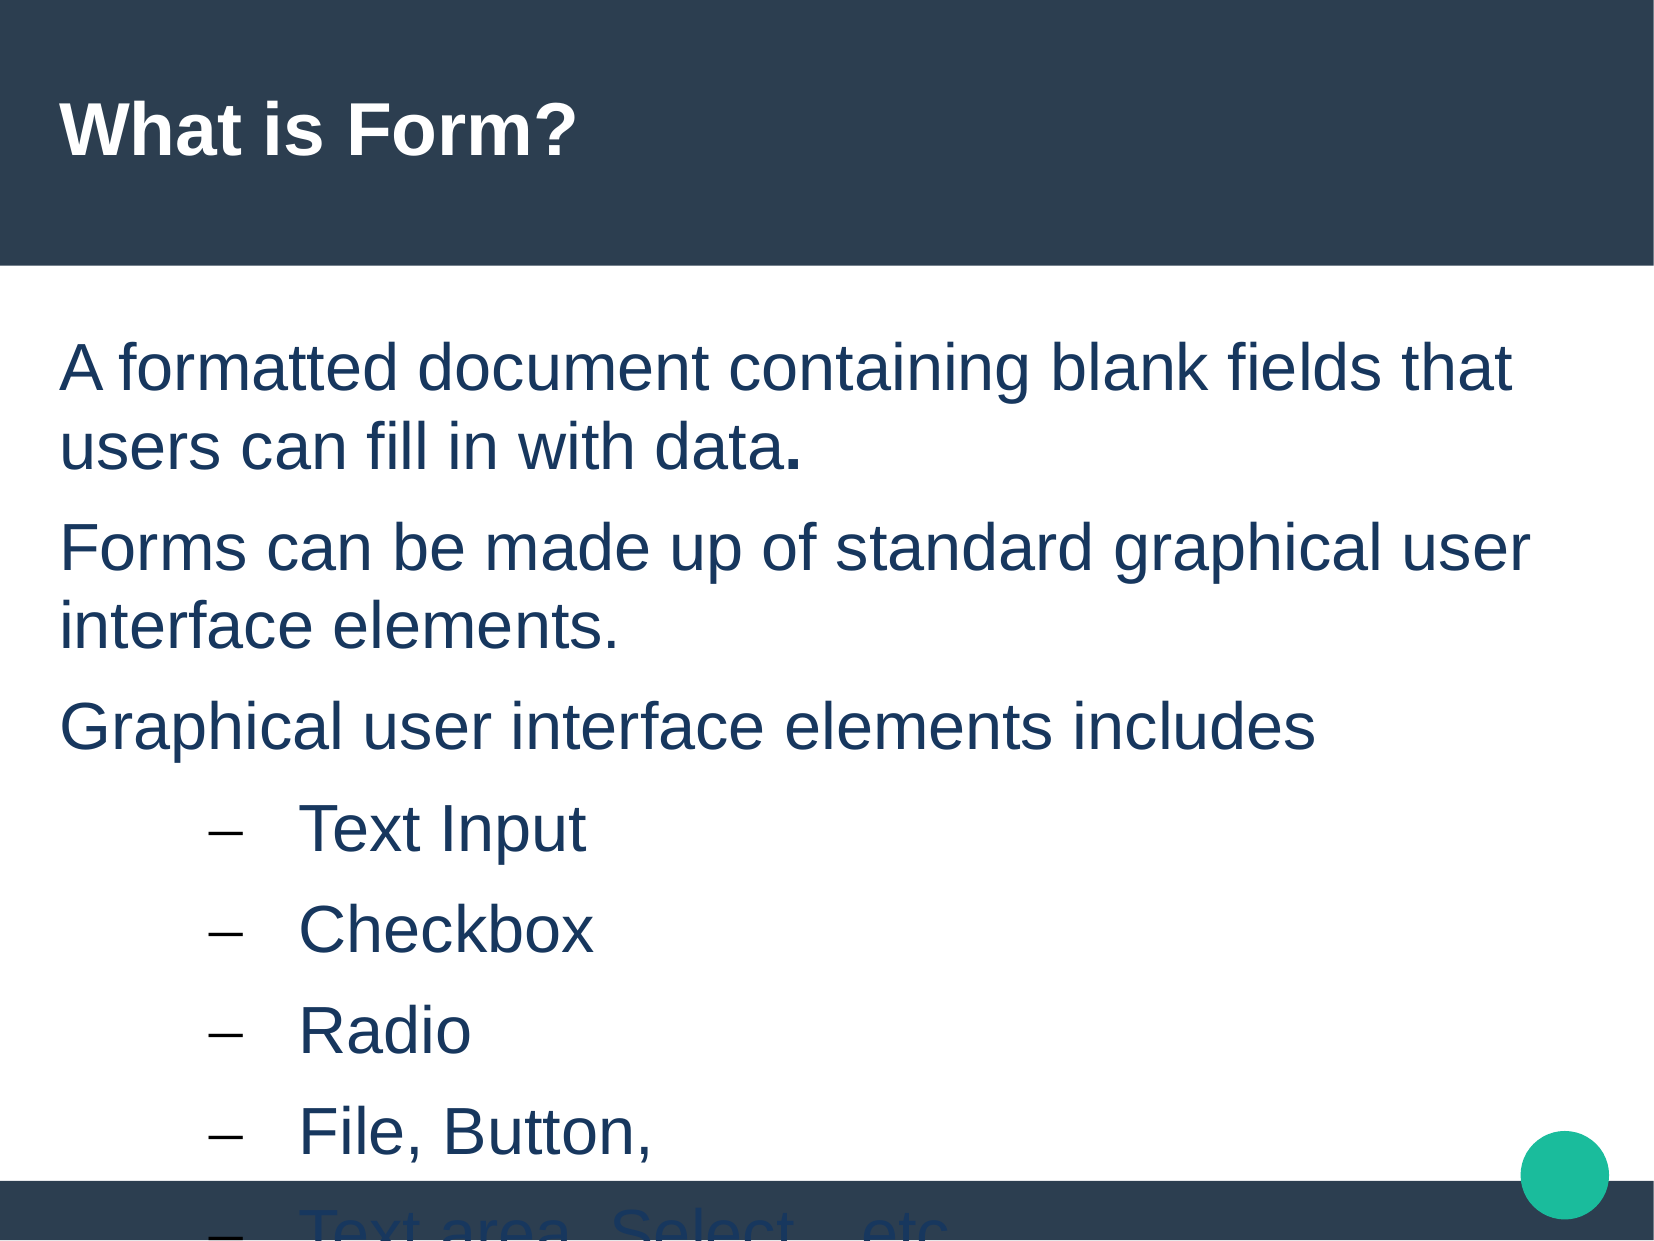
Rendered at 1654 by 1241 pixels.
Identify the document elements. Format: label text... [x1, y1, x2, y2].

title What is Form? [59, 49, 1595, 207]
list A formatted document containing blank fields that users can fill in with data. Forms can be made up of standard graphical user interface elements. Graphical user interface elements includes Text Input Checkbox Radio File, Button, Text area, Select…etc [59, 324, 1595, 1152]
